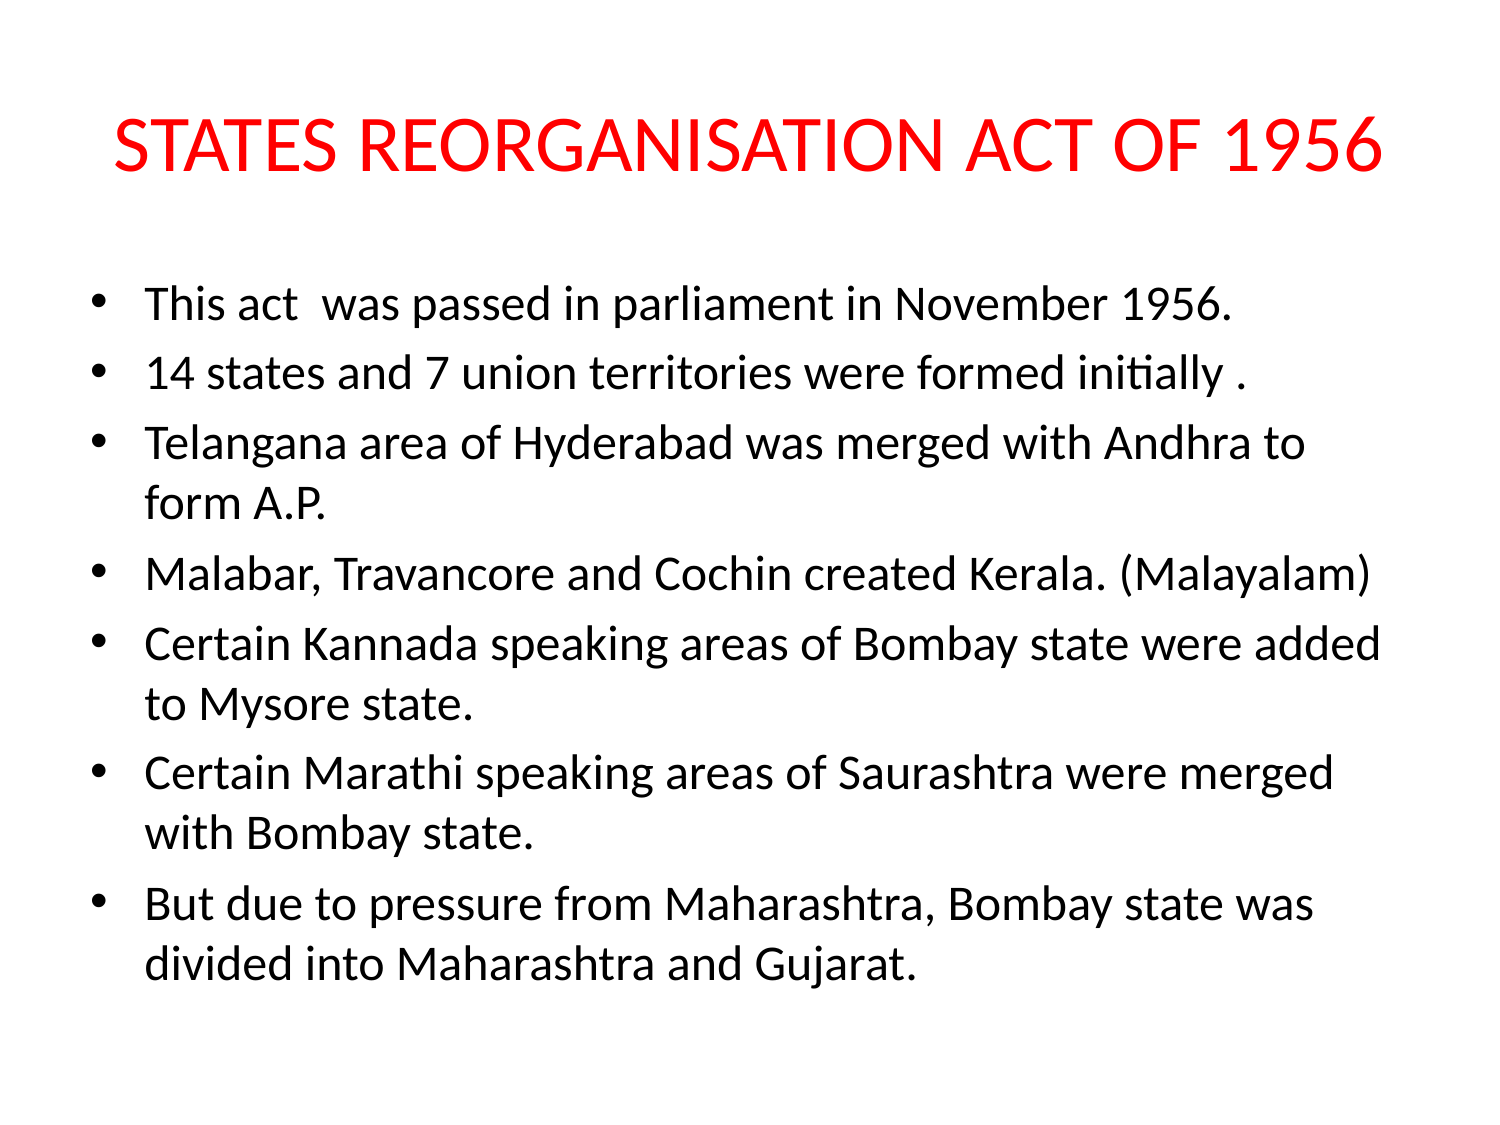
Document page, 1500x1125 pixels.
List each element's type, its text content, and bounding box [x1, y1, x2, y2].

list This act was passed in parliament in November 1956. 14 states and 7 union territories were formed initially . Telangana area of Hyderabad was merged with Andhra to form A.P. Malabar, Travancore and Cochin created Kerala. (Malayalam) Certain Kannada speaking areas of Bombay state were added to Mysore state. Certain Marathi speaking areas of Saurashtra were merged with Bombay state. But due to pressure from Maharashtra, Bombay state was divided into Maharashtra and Gujarat. [75, 262, 1425, 1005]
title STATES REORGANISATION ACT OF 1956 [75, 45, 1425, 233]
